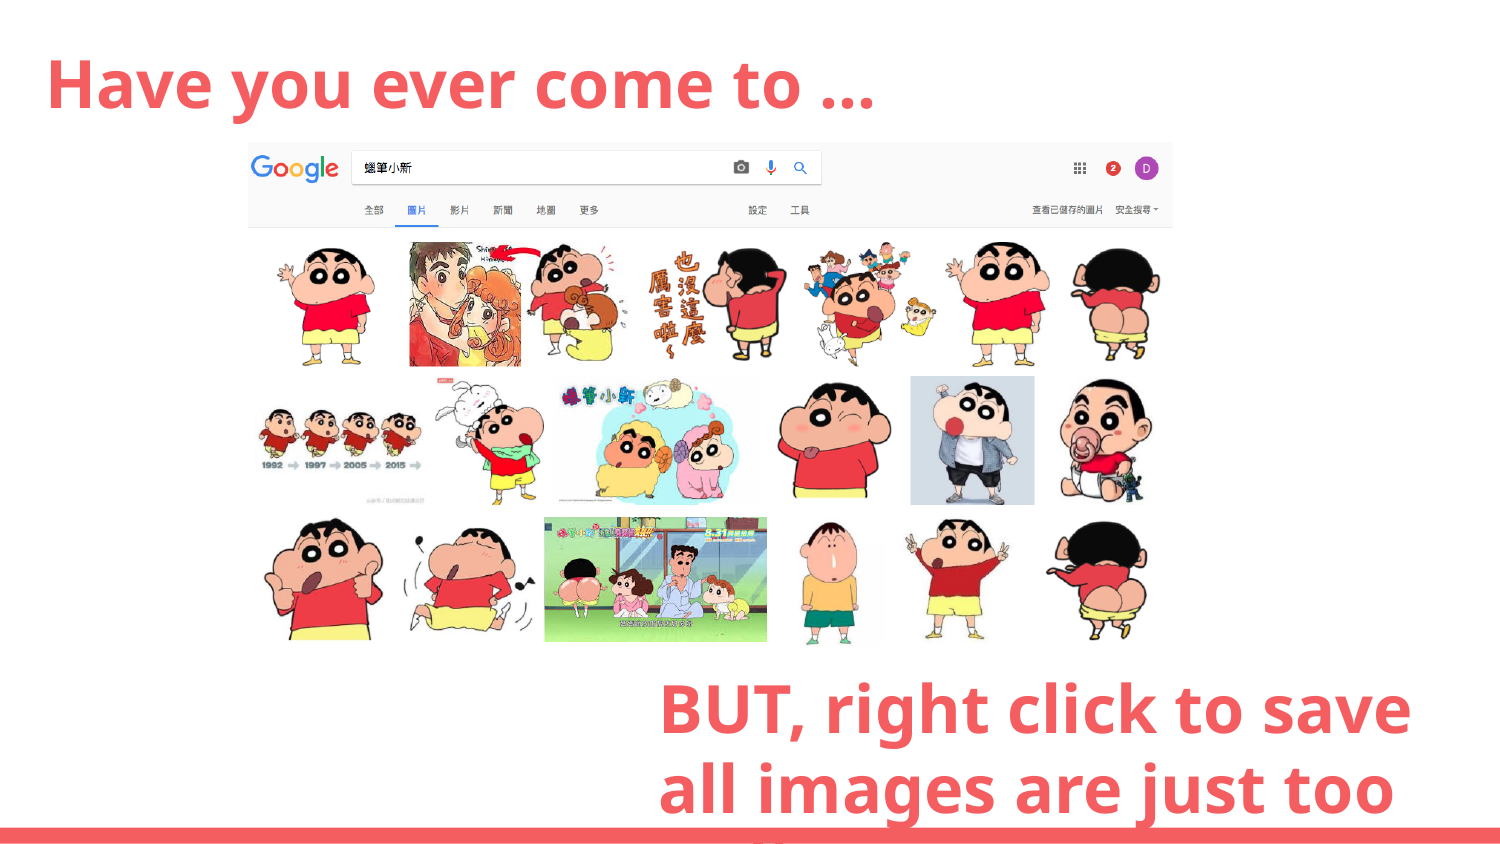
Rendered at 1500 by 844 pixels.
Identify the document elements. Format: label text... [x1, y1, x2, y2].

title BUT, right click to save all images are just too tedious [643, 651, 1500, 755]
title Have you ever come to ... [30, 26, 1429, 130]
picture [248, 141, 1174, 653]
